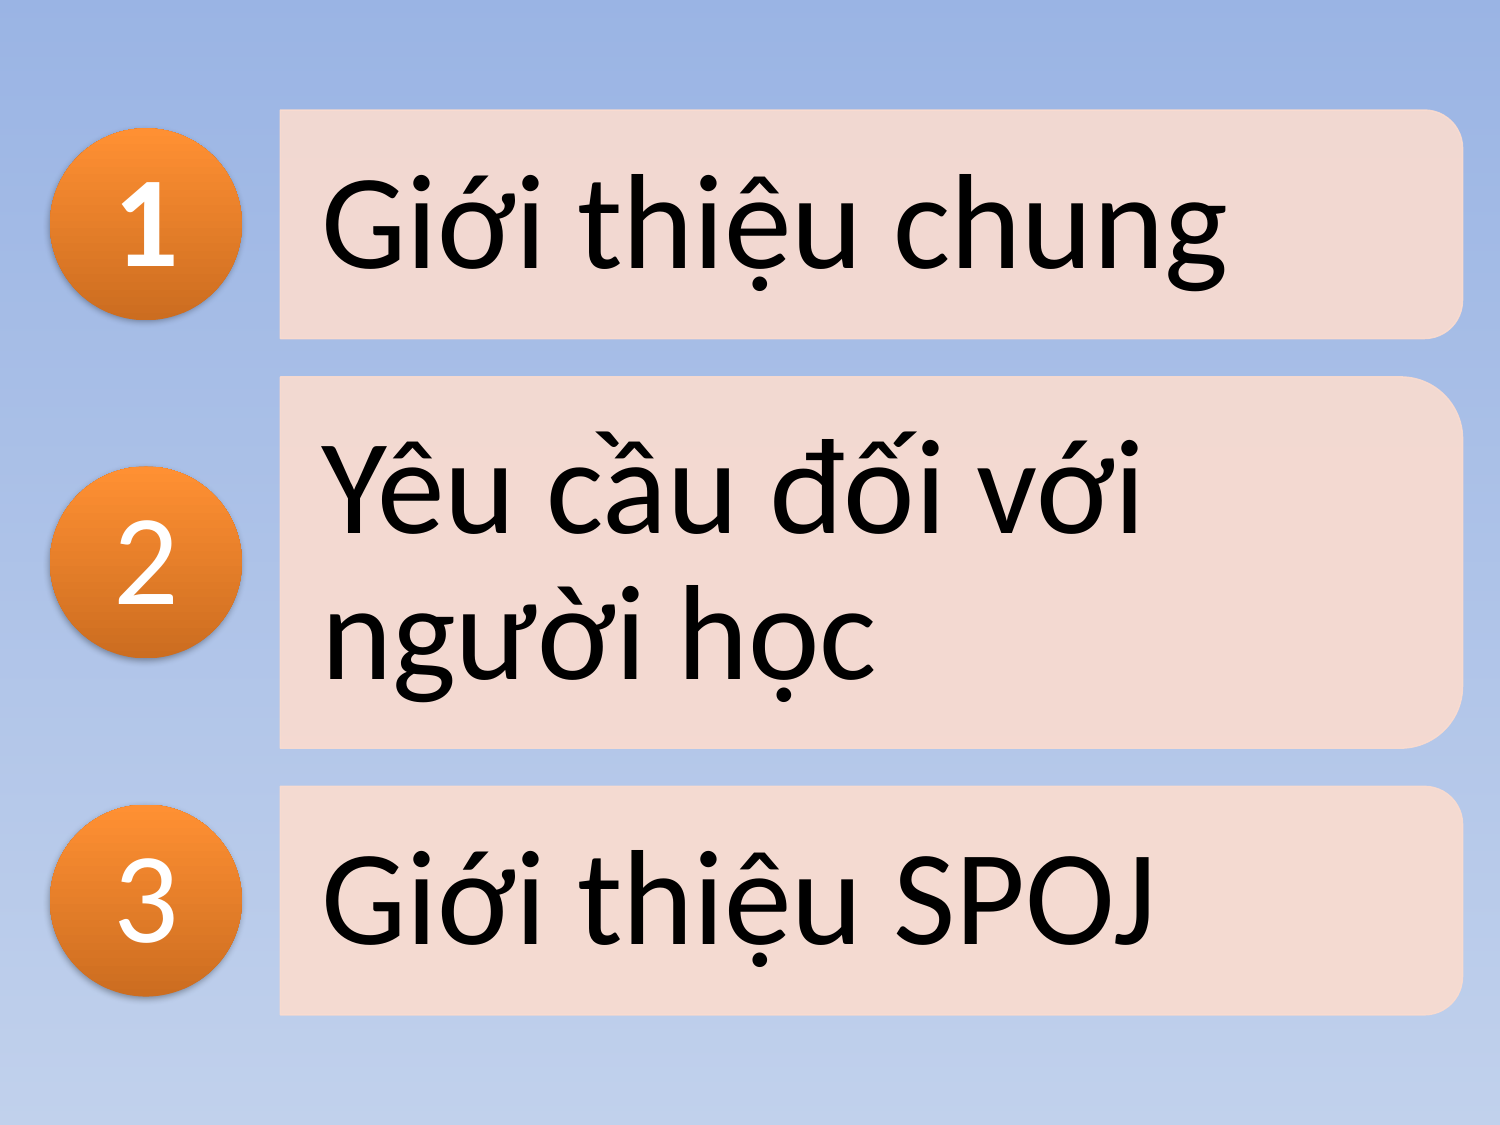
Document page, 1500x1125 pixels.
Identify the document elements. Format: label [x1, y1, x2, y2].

list [49, 37, 1463, 1088]
